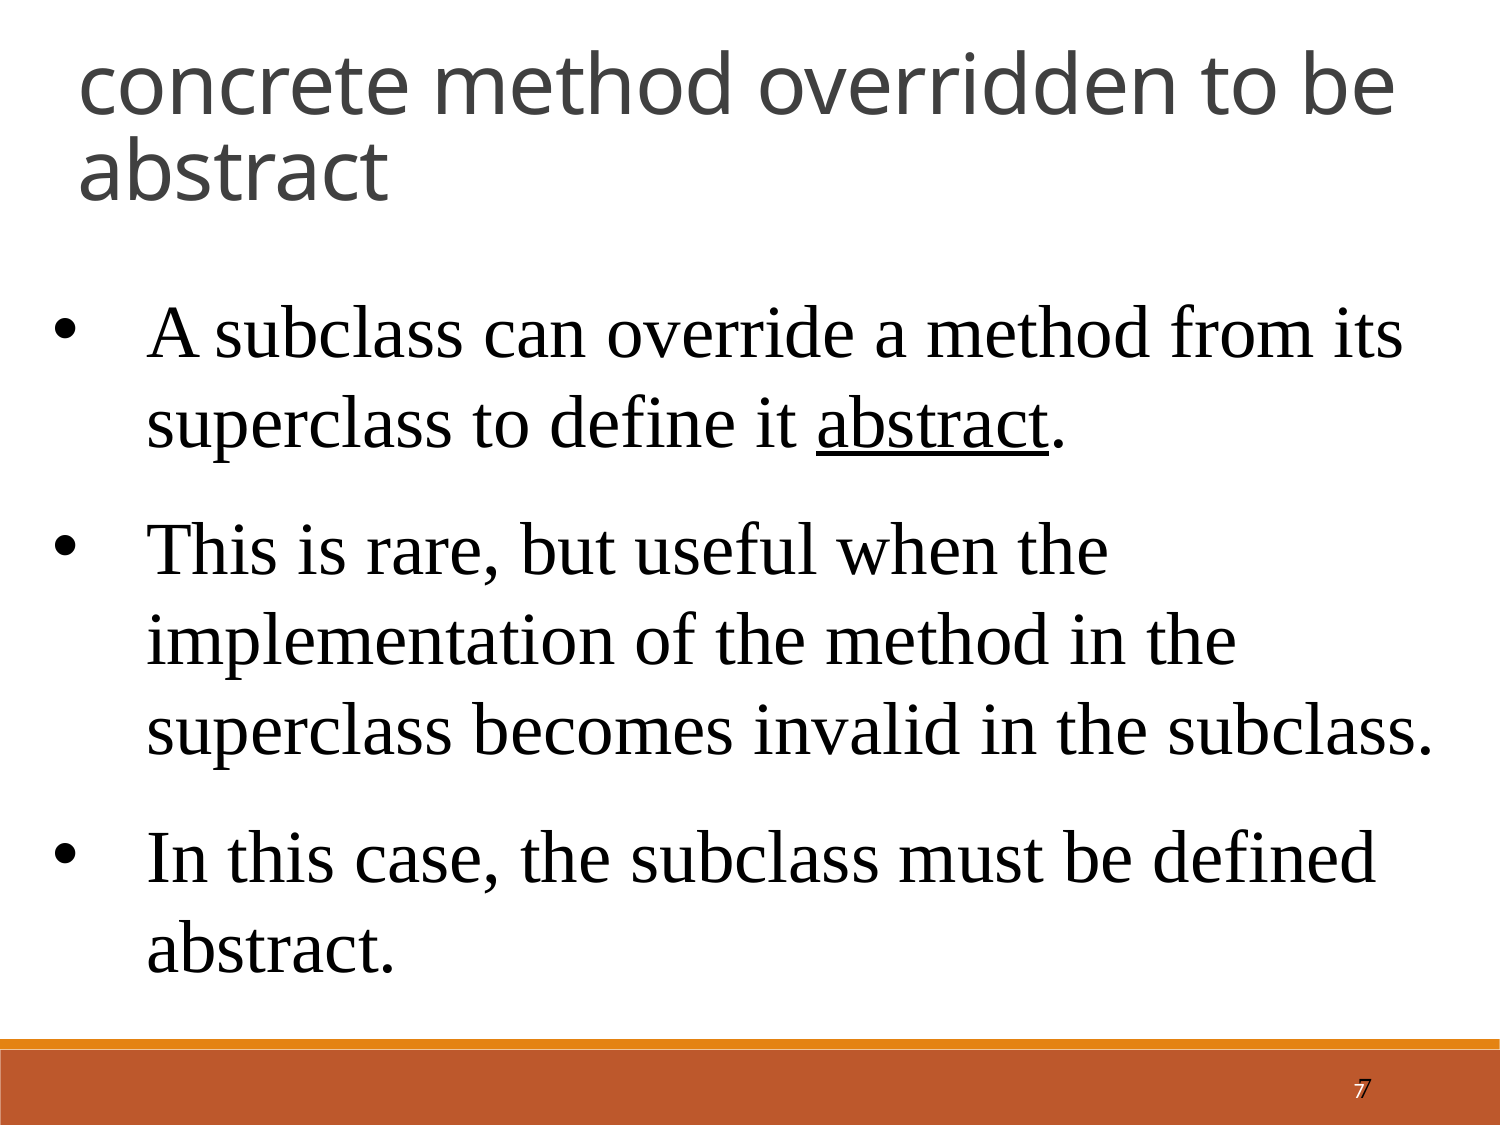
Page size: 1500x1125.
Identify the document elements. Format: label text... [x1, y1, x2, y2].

title concrete method overridden to be abstract [62, 37, 1500, 225]
text_box A subclass can override a method from its superclass to define it abstract. This is rare, but useful when the implementation of the method in the superclass becomes invalid in the subclass. In this case, the subclass must be defined abstract. [37, 274, 1463, 995]
text_box 7 [1074, 1049, 1388, 1125]
